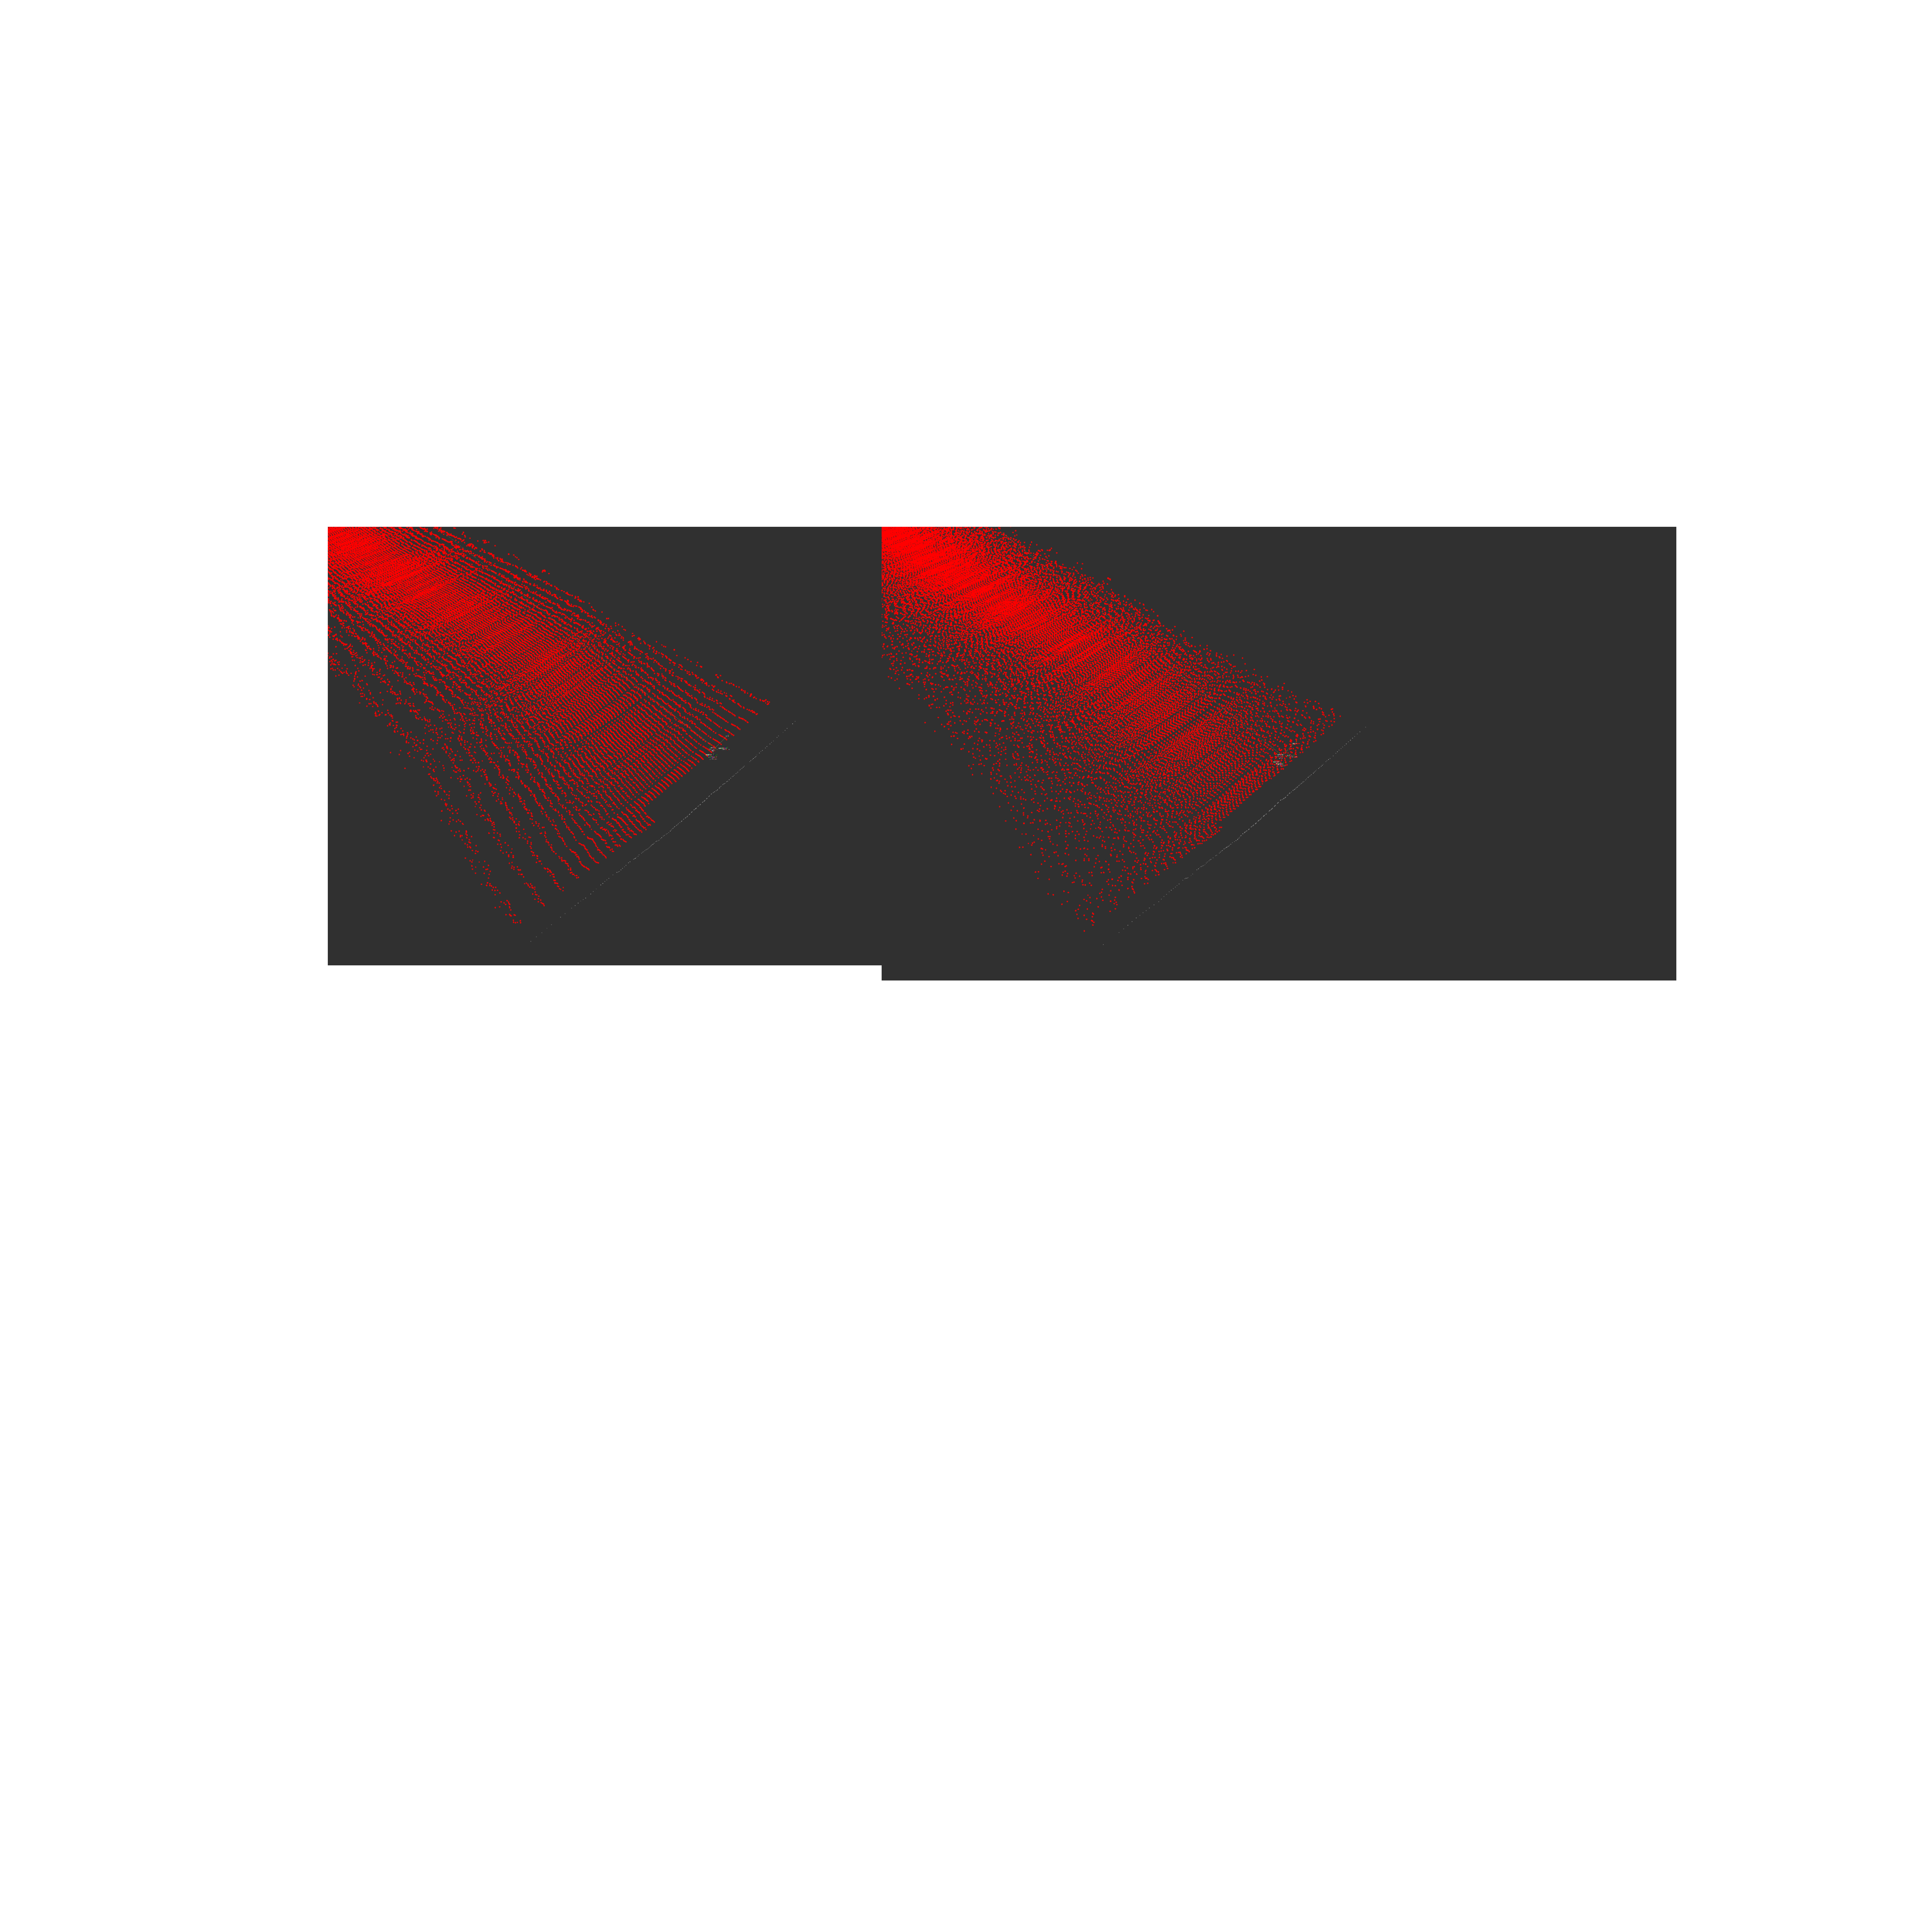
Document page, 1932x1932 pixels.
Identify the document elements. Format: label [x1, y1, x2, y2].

picture [328, 527, 1676, 980]
